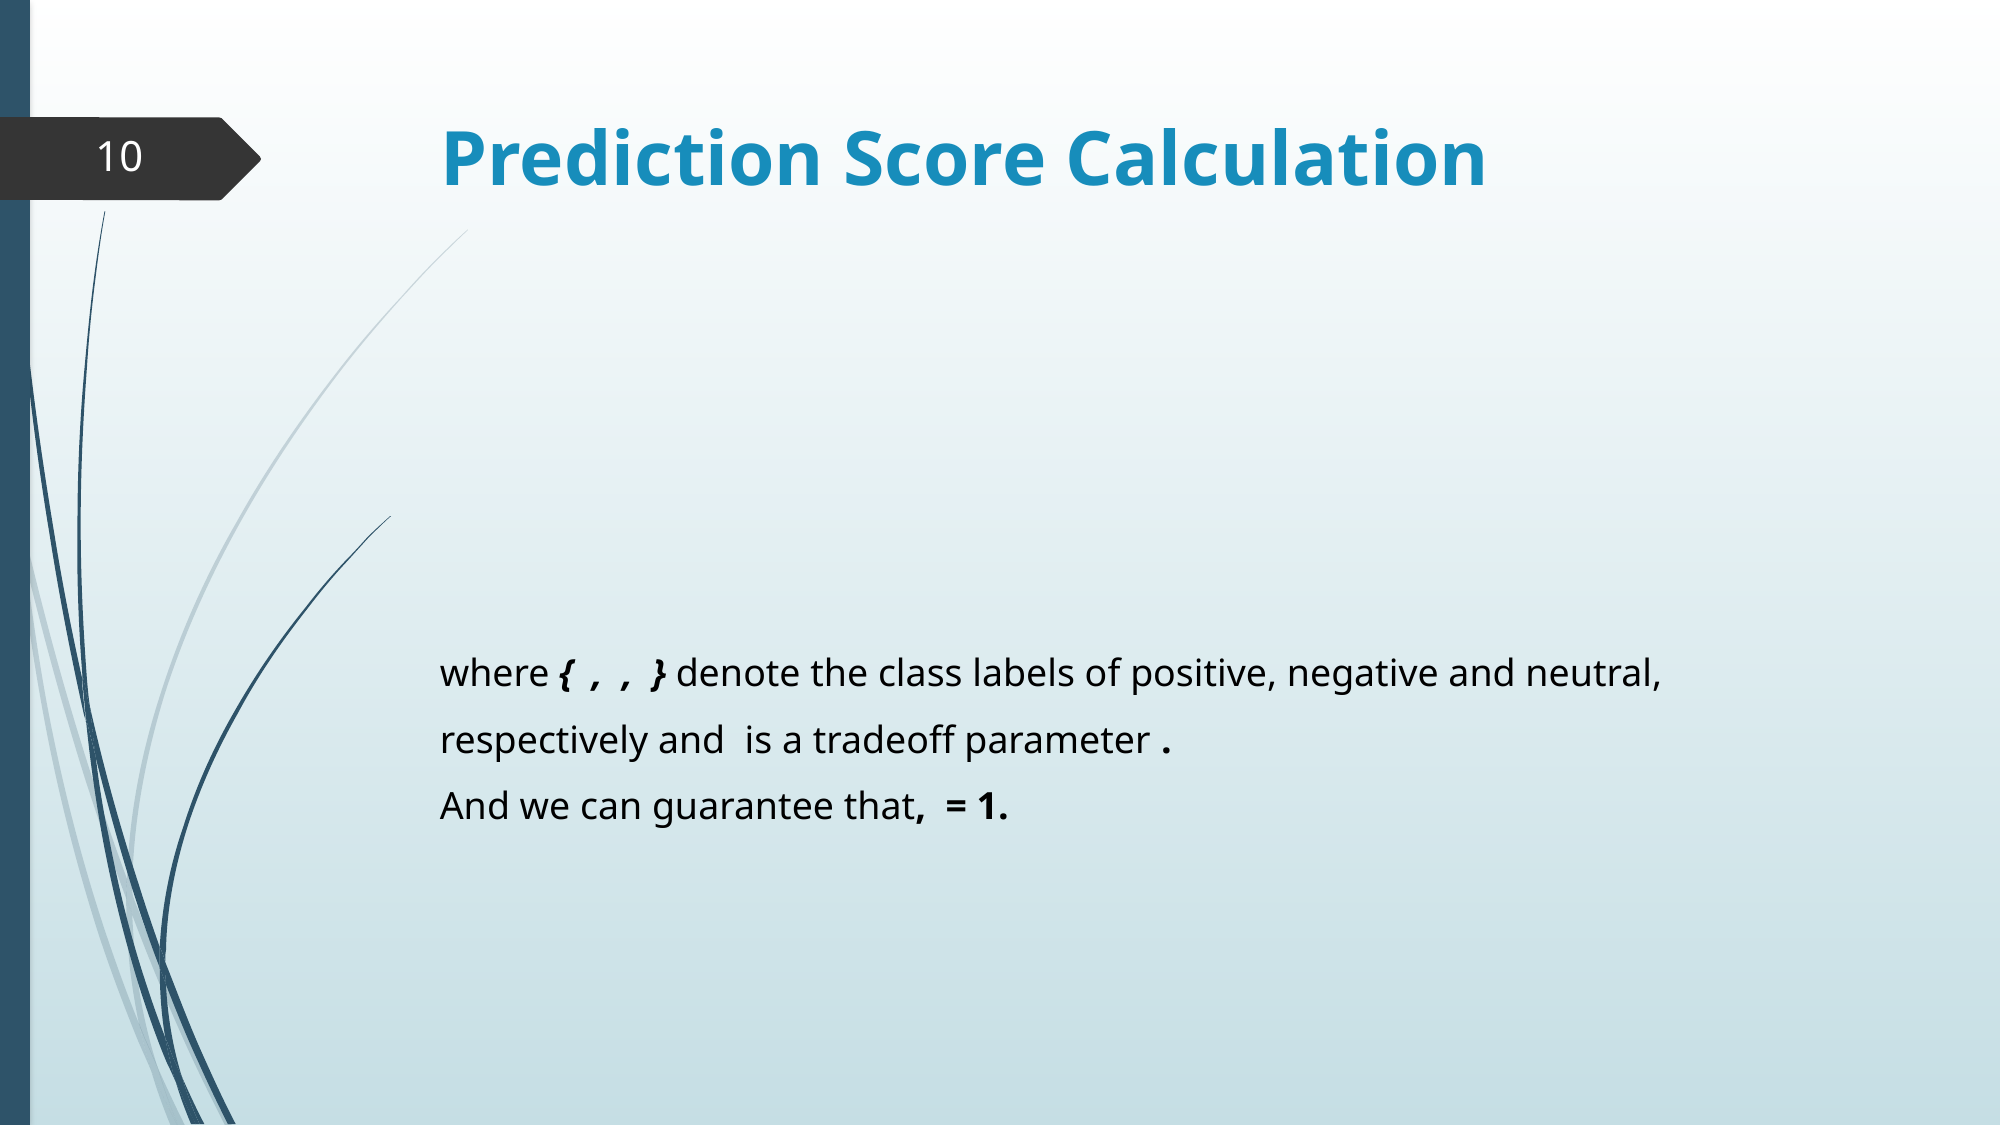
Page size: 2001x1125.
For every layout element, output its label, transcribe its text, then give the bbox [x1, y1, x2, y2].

title Prediction Score Calculation [425, 102, 1888, 313]
text_box 10 [68, 122, 171, 194]
